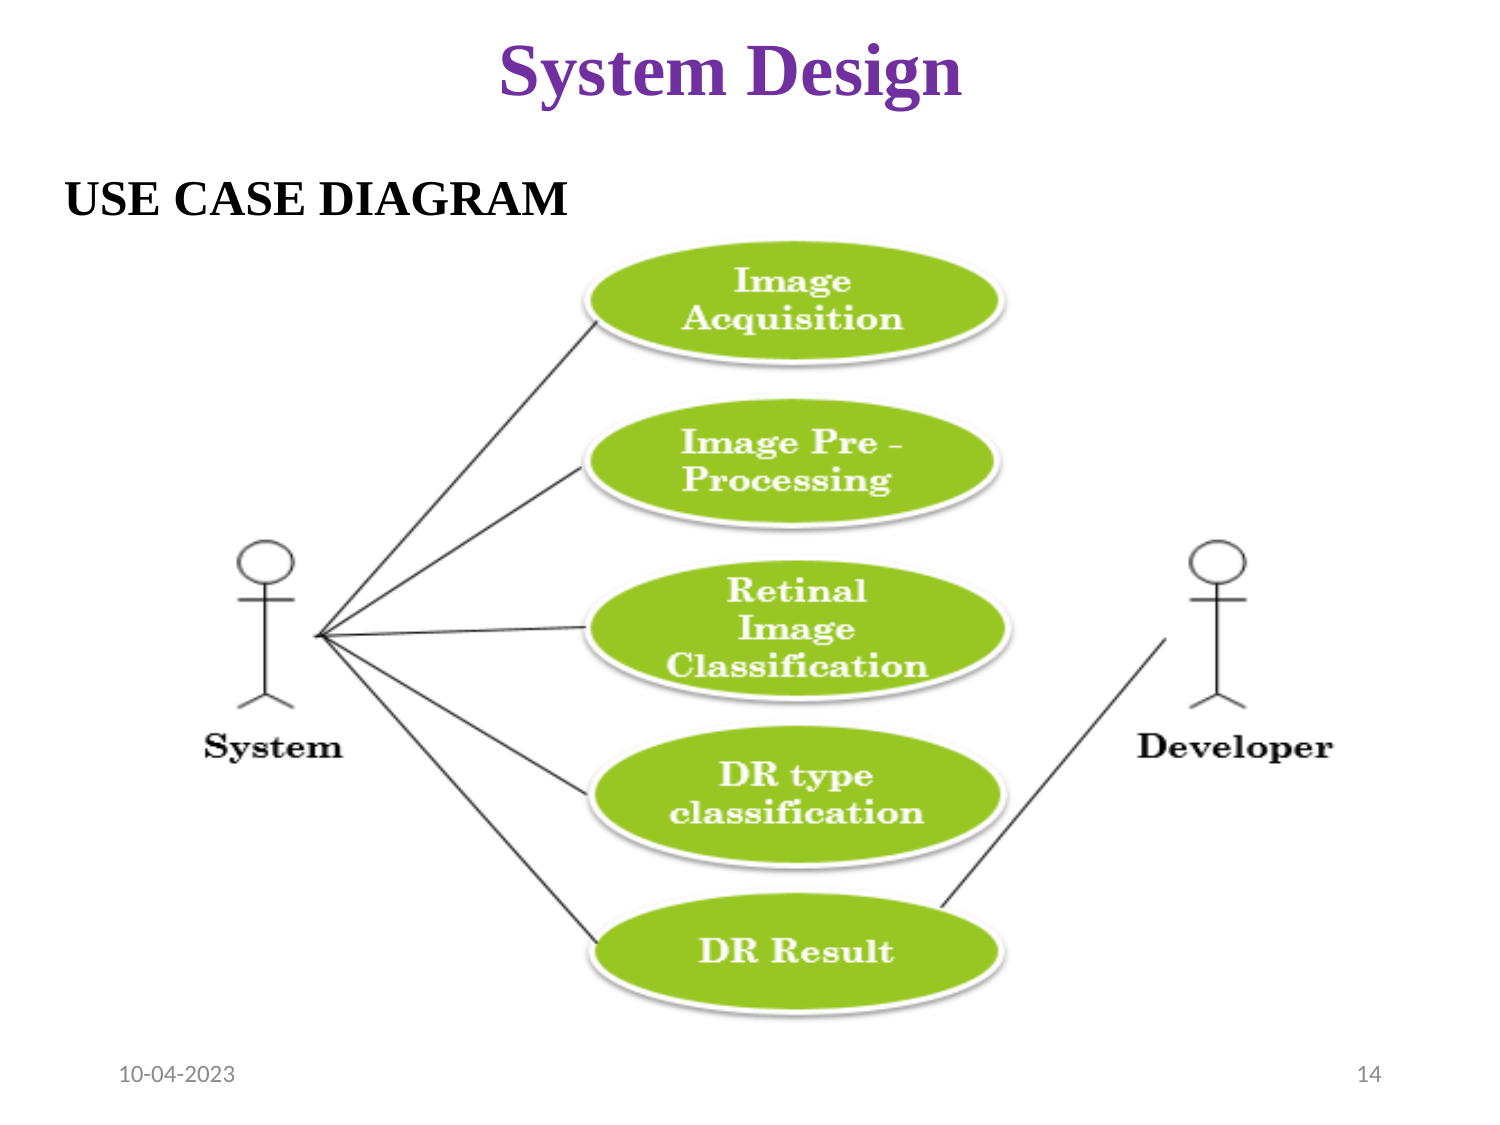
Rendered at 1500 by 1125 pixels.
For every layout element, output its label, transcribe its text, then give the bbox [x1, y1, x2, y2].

slide_number 14 [1059, 1042, 1397, 1103]
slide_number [103, 1042, 441, 1103]
picture [132, 234, 1346, 1023]
text_box USE CASE DIAGRAM [49, 158, 1186, 234]
title System Design [103, 27, 1397, 115]
